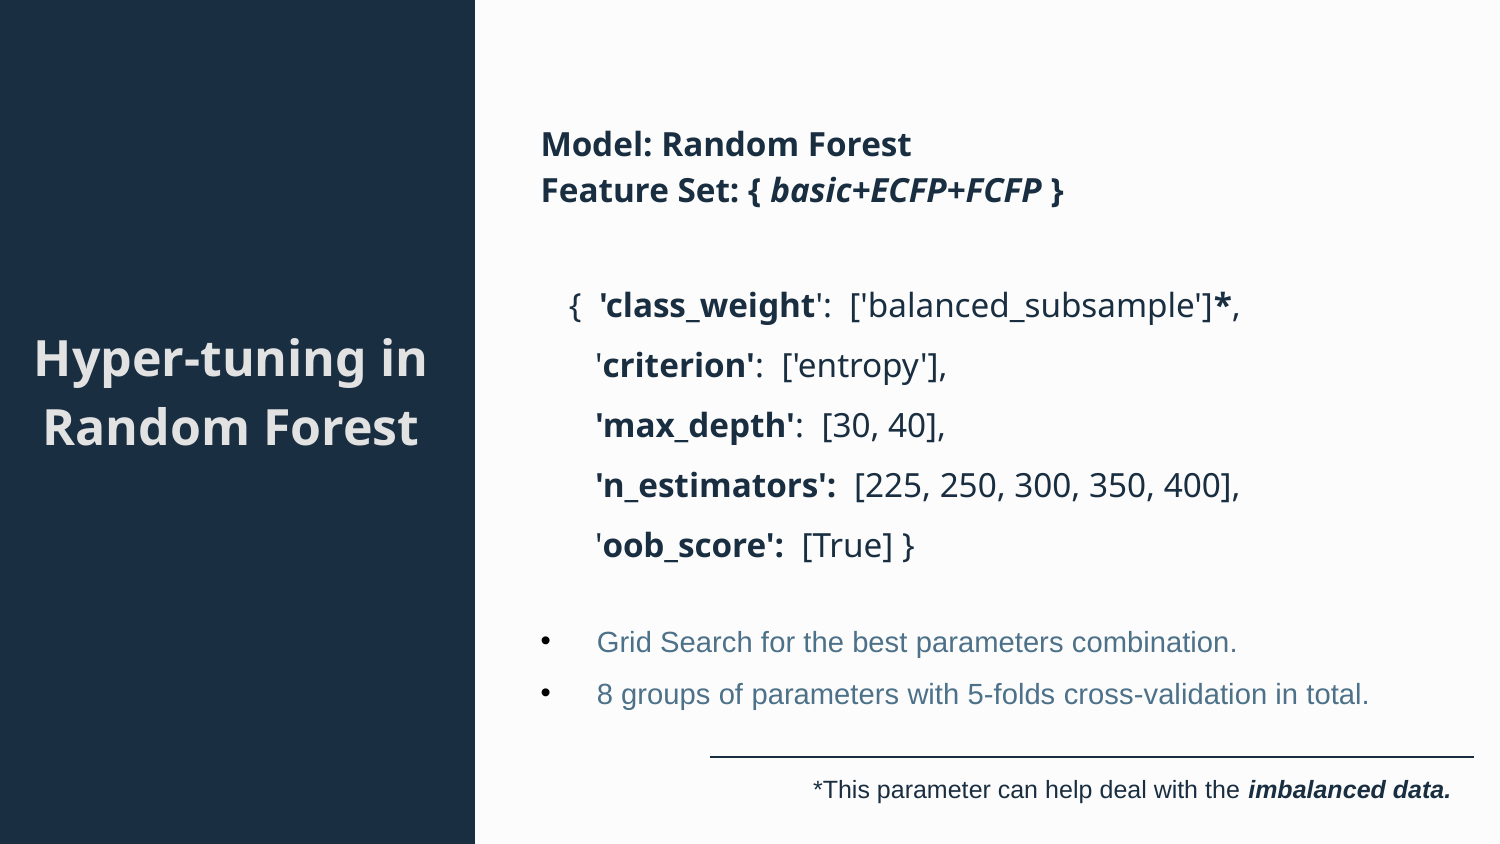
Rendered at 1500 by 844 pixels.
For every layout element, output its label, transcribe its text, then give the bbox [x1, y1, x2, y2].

text_box *This parameter can help deal with the imbalanced data. [750, 766, 1474, 812]
text_box { 'class_weight': ['balanced_subsample']*, 'criterion': ['entropy'], 'max_depth': [30, 40], 'n_estimators': [225, 250, 300, 350, 400], 'oob_score': [True] } [553, 256, 1380, 568]
text_box Grid Search for the best parameters combination. 8 groups of parameters with 5-folds cross-validation in total. [525, 597, 1403, 713]
text_box Model: Random Forest Feature Set: { basic+ECFP+FCFP } [525, 80, 1129, 246]
title Hyper-tuning in Random Forest [0, 282, 469, 491]
